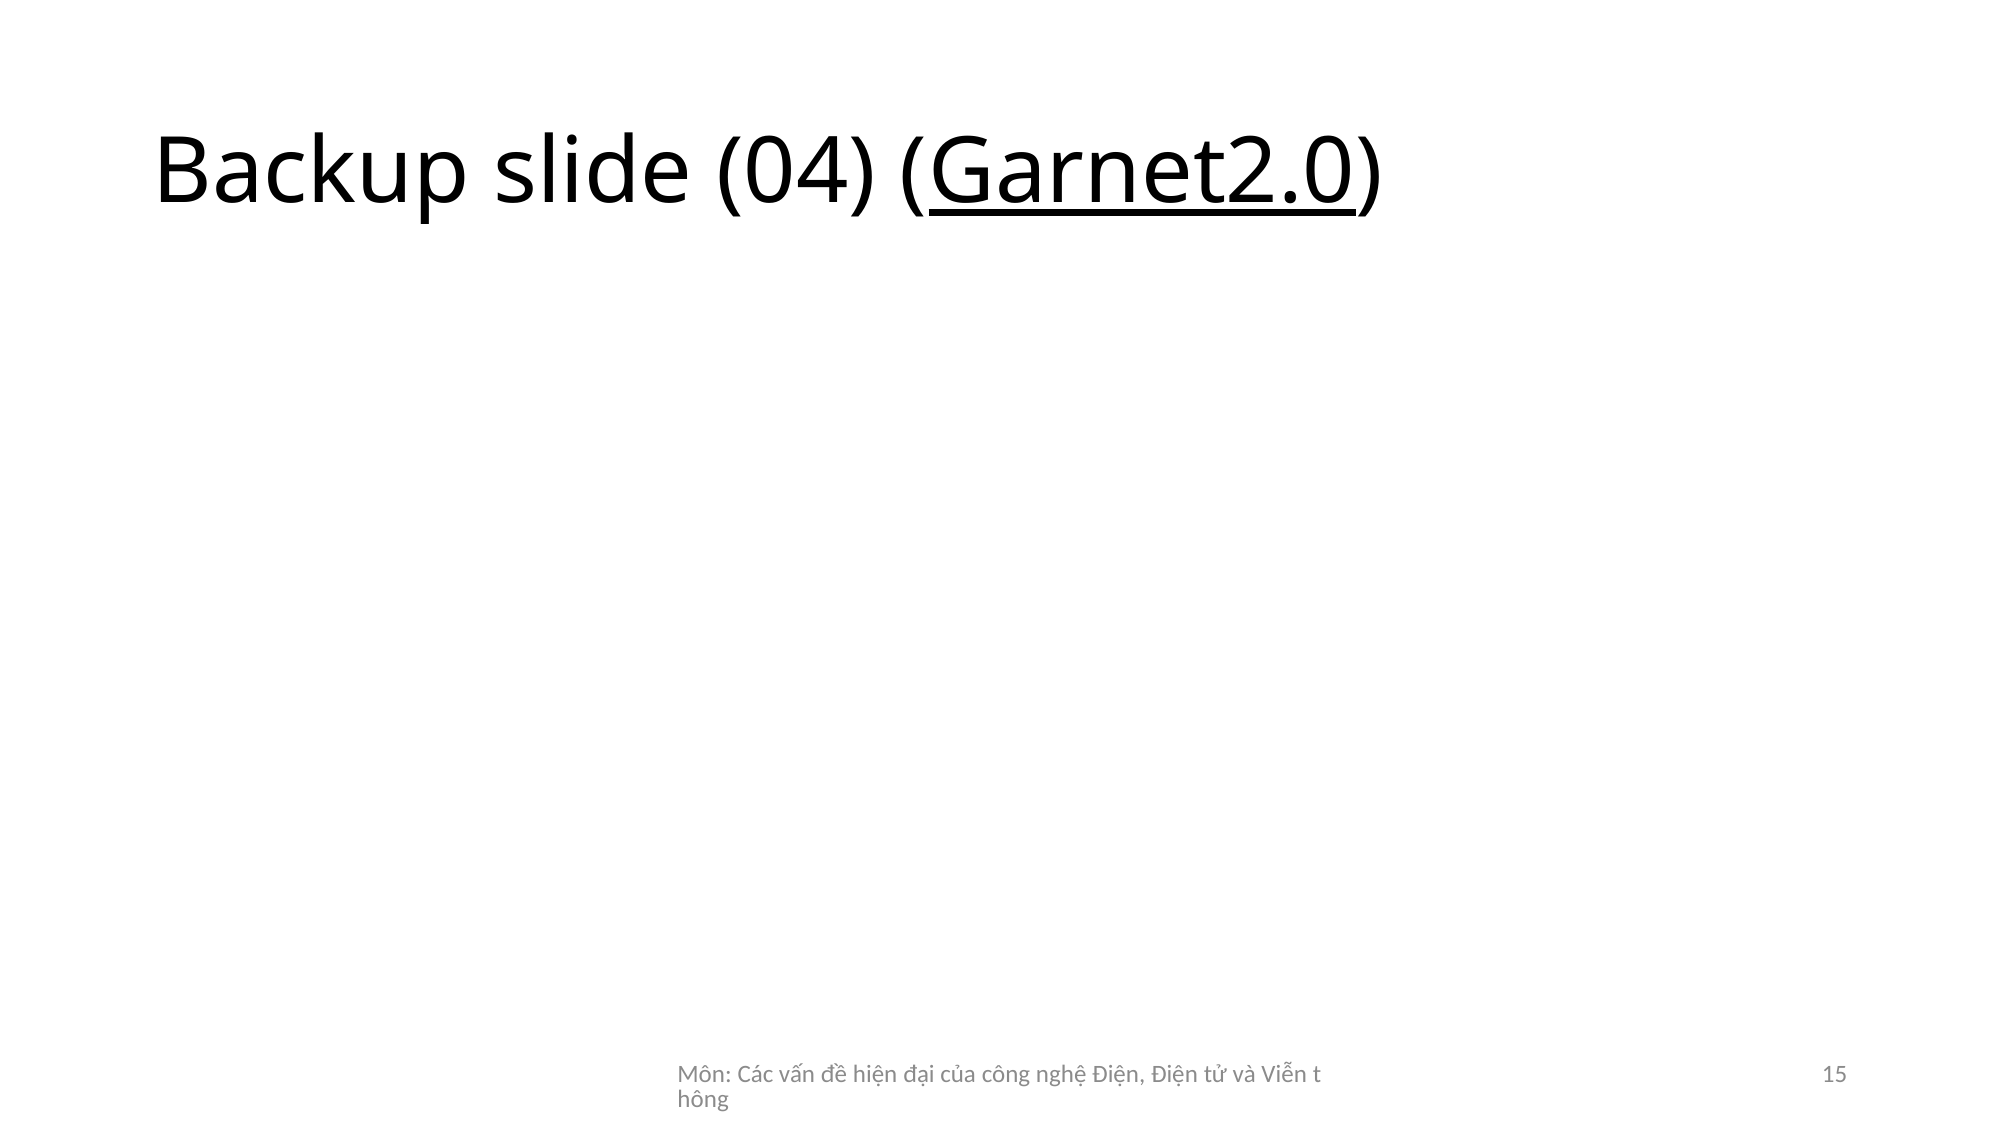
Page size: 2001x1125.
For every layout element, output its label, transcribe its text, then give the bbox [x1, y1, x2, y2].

footer Môn: Các vấn đề hiện đại của công nghệ Điện, Điện tử và Viễn thông [662, 1042, 1338, 1103]
slide_number 15 [1412, 1042, 1863, 1103]
title Backup slide (04) (Garnet2.0) [137, 59, 1863, 278]
